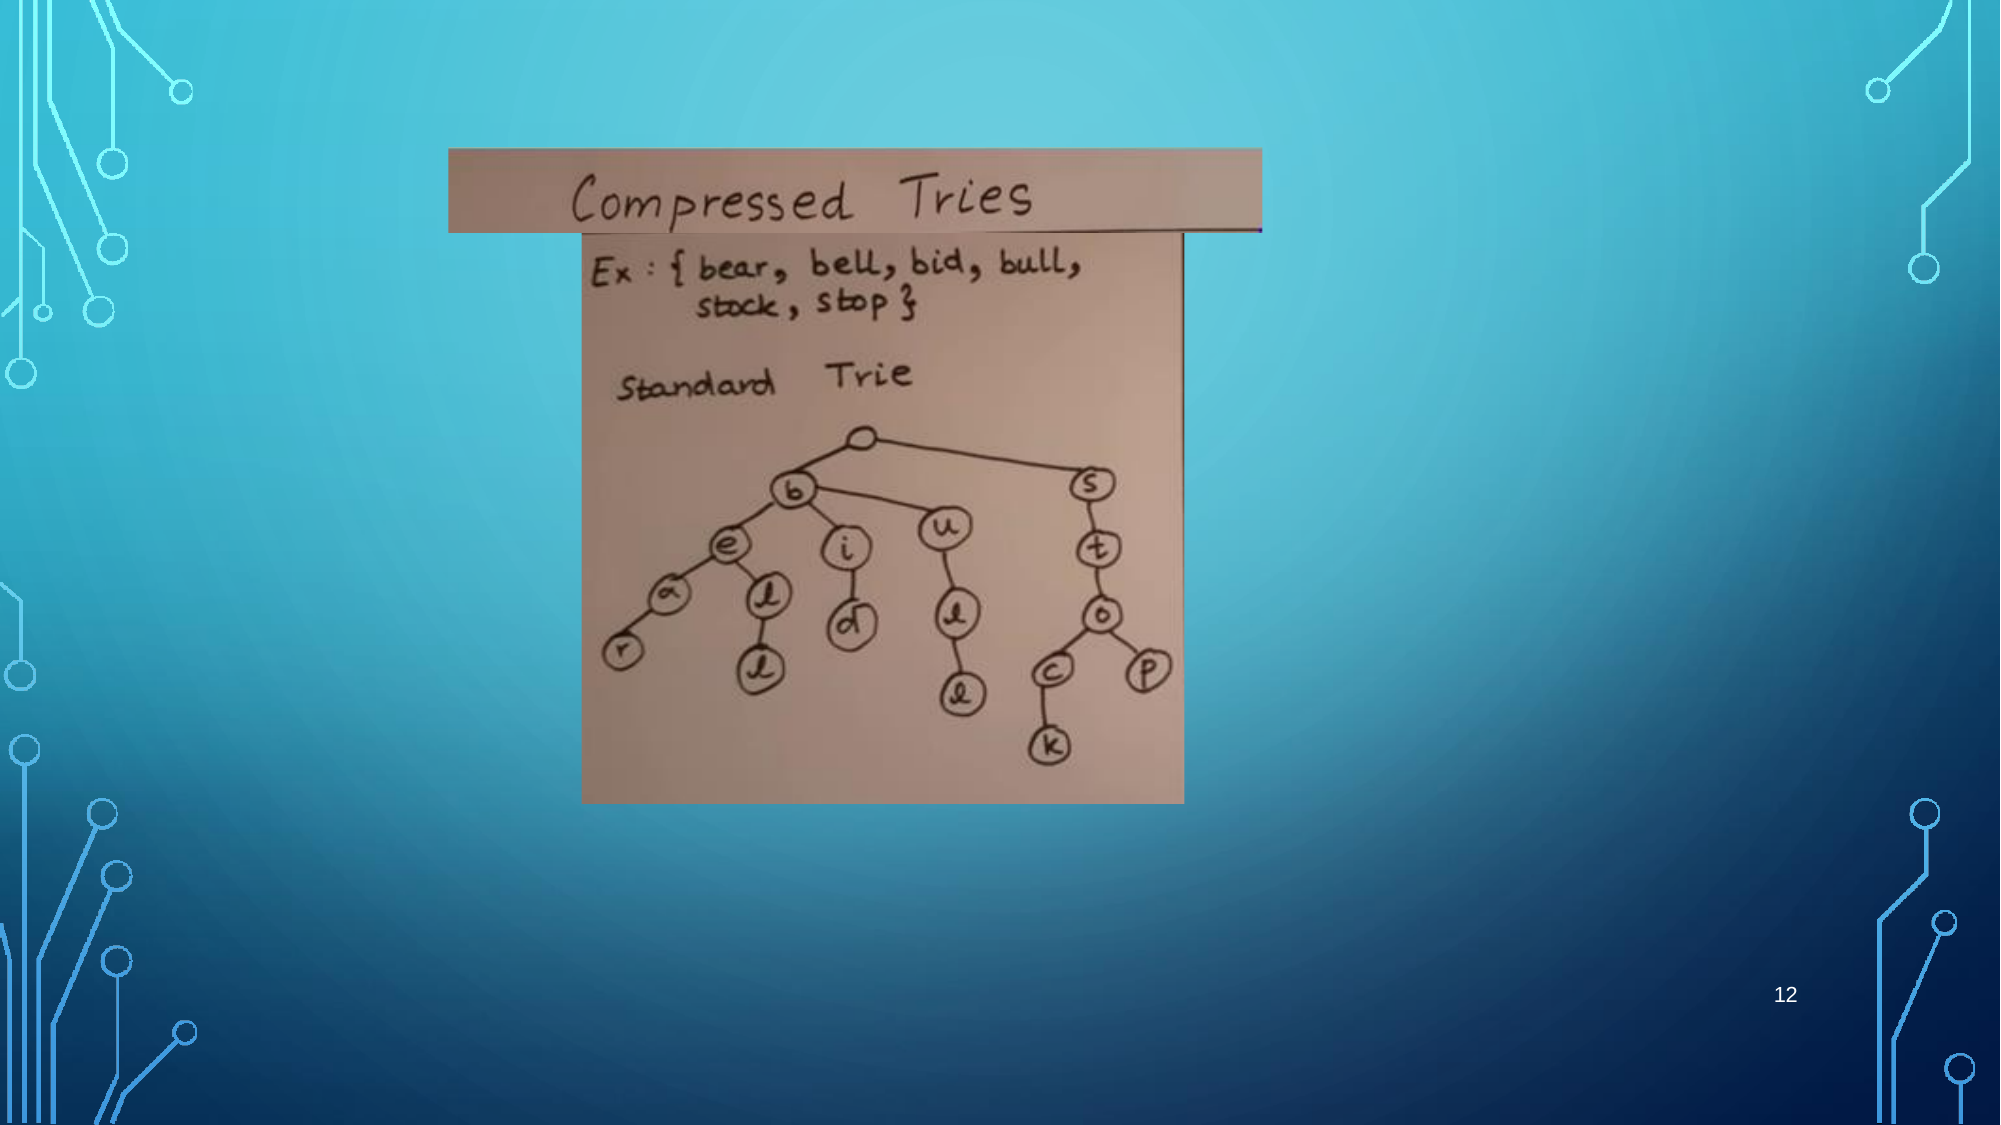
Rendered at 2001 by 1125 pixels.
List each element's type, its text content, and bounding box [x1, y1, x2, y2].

picture [0, 0, 2000, 1125]
slide_number 12 [1767, 981, 1804, 1125]
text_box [448, 147, 1263, 805]
